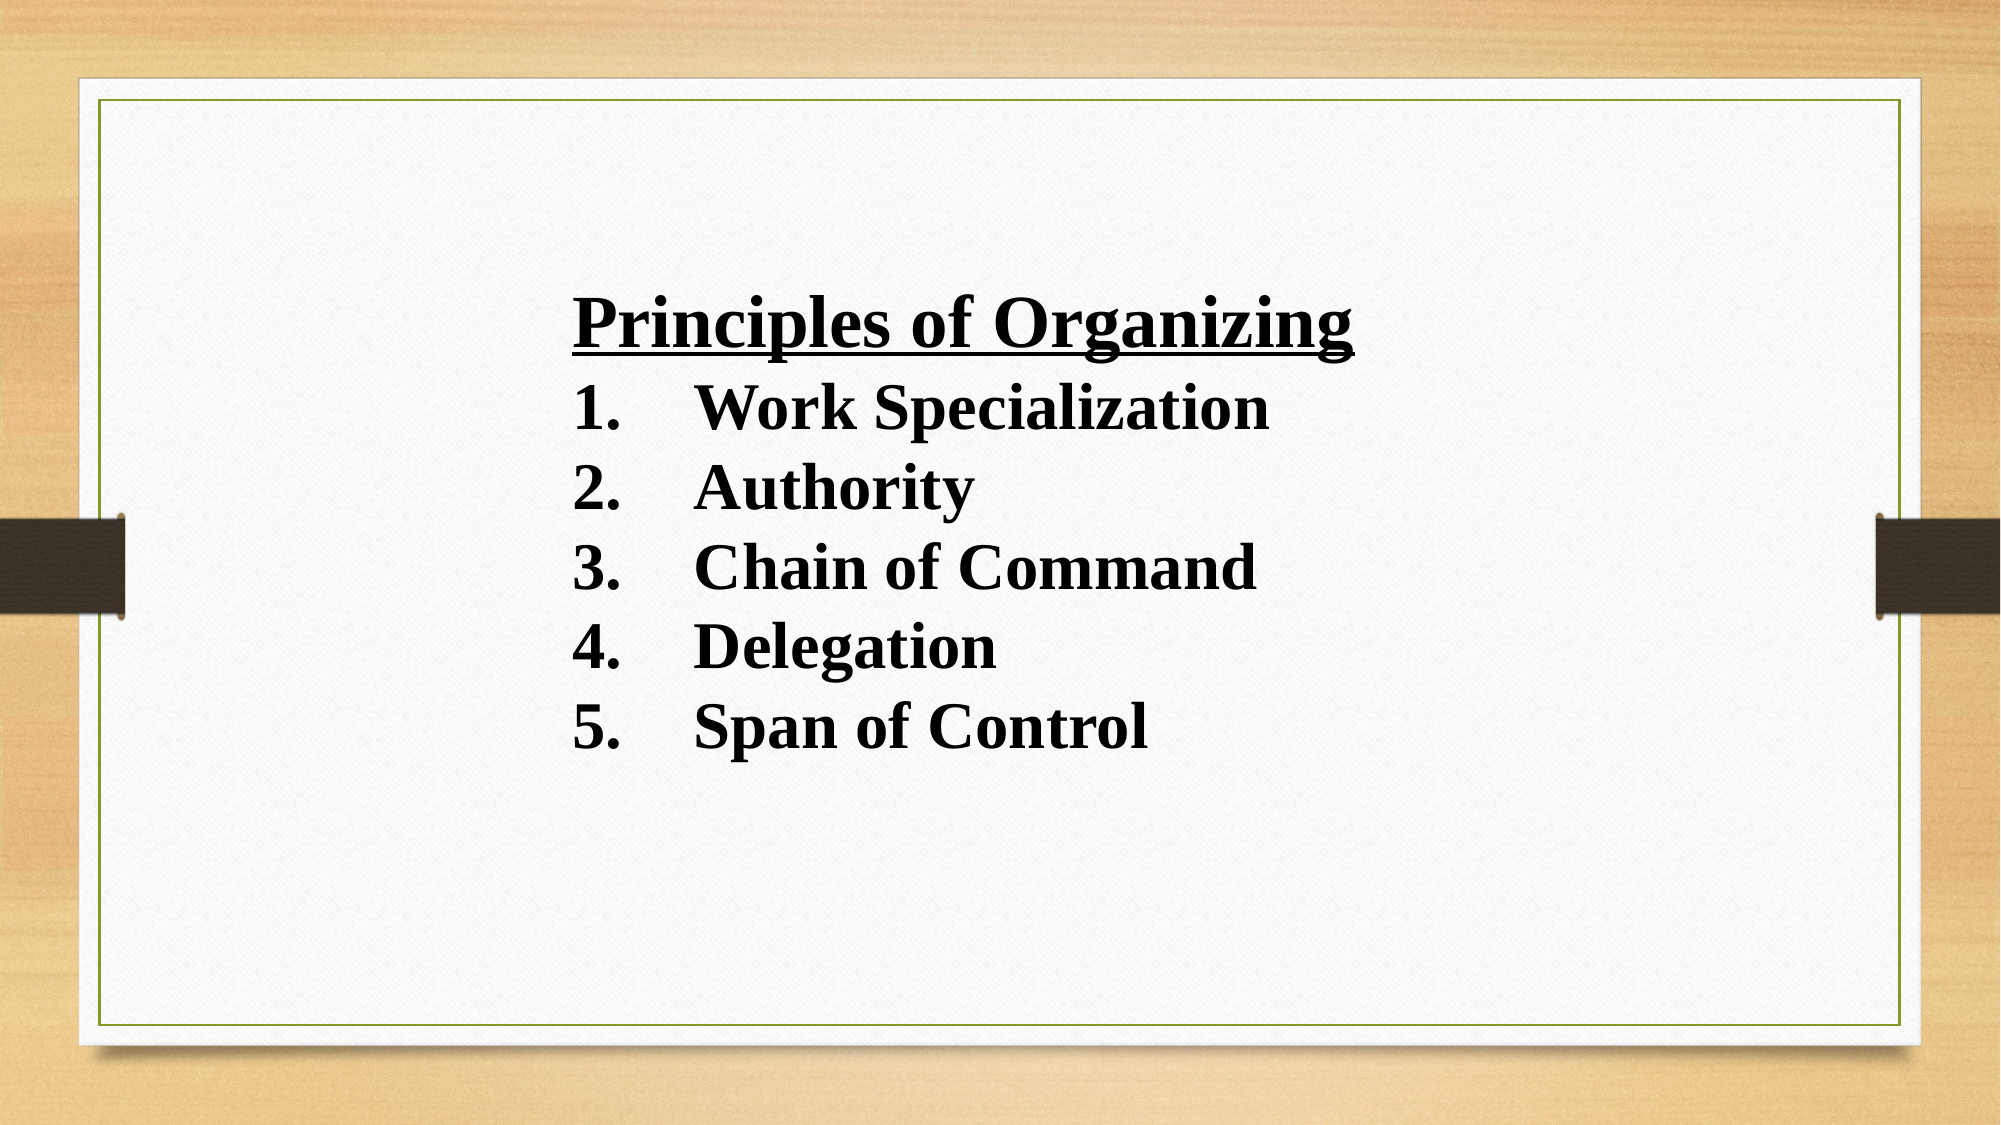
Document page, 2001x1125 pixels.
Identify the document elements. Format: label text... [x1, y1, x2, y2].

text_box Principles of Organizing Work Specialization Authority Chain of Command Delegation Span of Control [557, 265, 1560, 815]
picture [0, 0, 2001, 1125]
